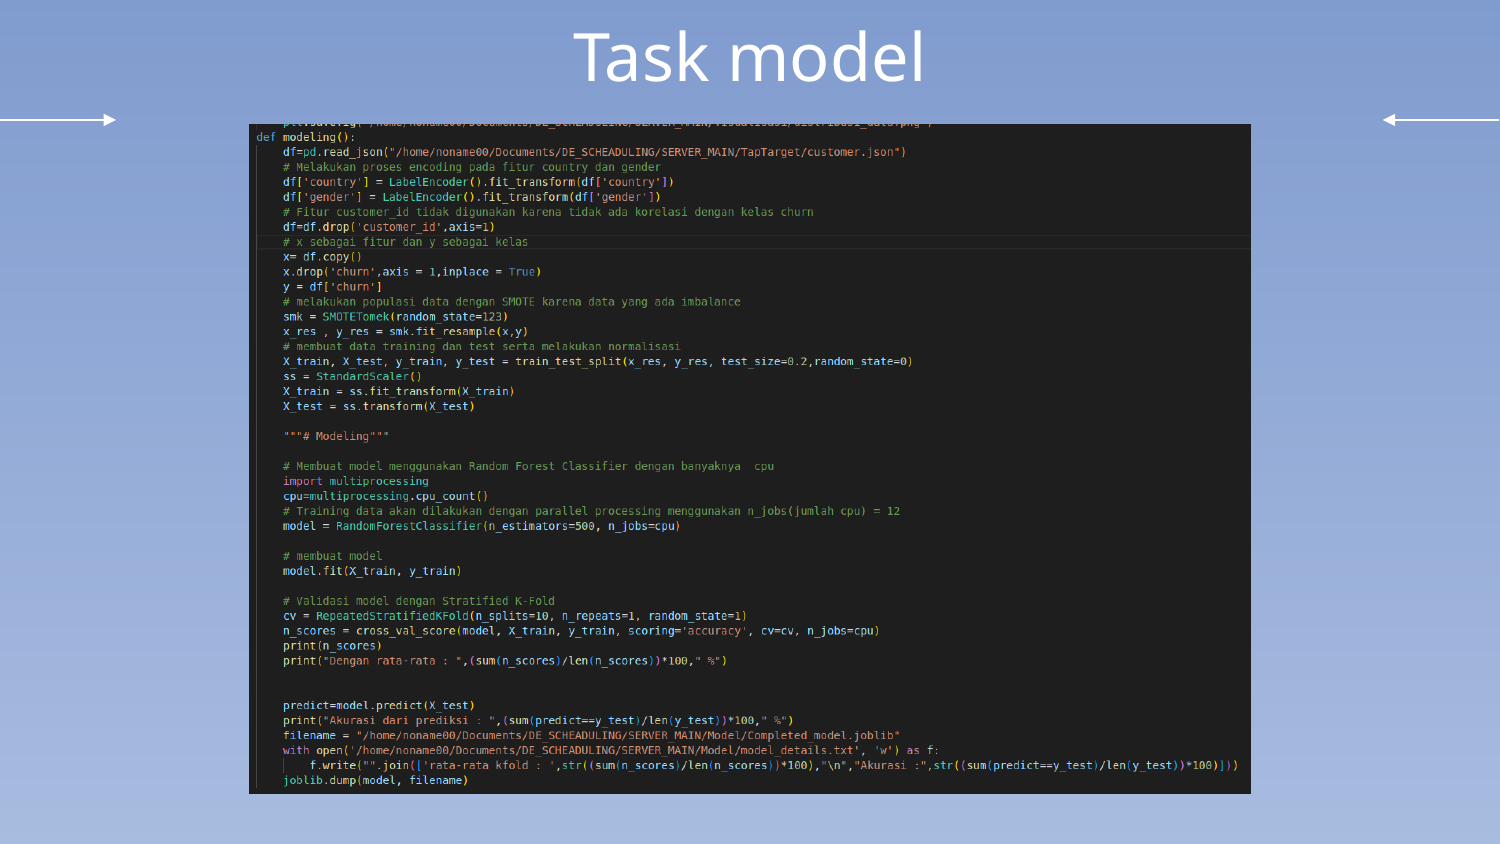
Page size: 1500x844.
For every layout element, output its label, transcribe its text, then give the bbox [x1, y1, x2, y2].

picture [249, 124, 1251, 794]
title Task model [116, 0, 1383, 125]
